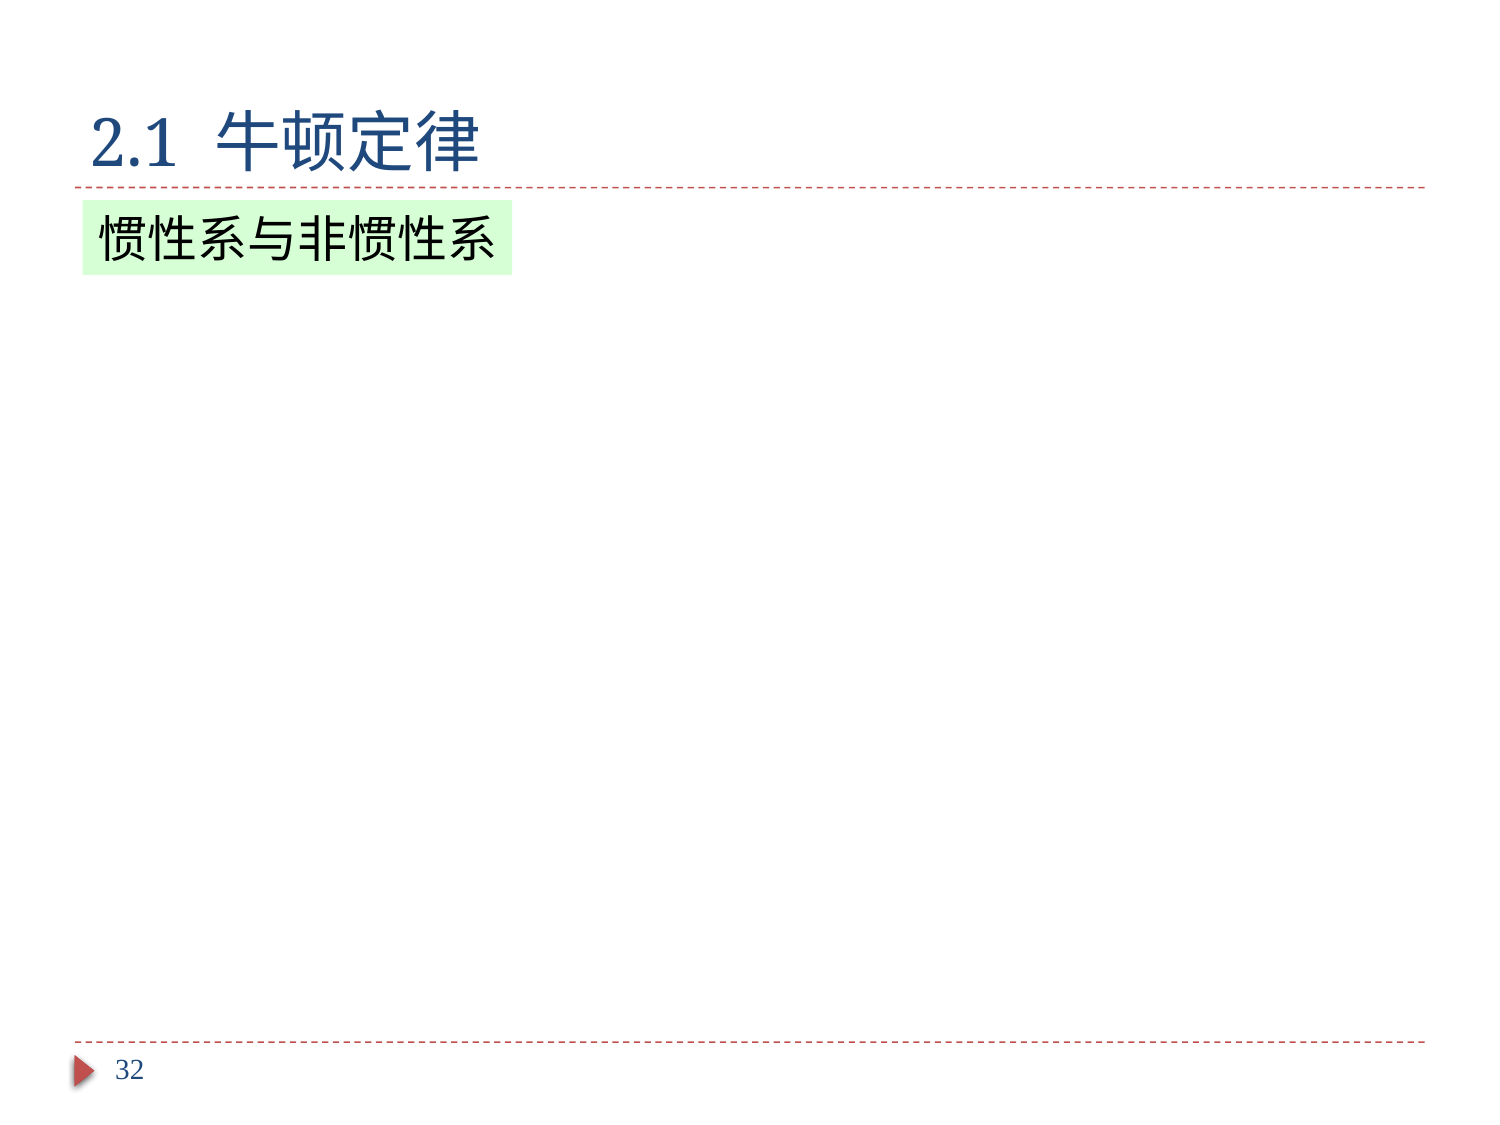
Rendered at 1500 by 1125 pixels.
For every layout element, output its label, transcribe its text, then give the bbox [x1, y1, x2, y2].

title 2.1 牛顿定律 [75, 37, 1425, 188]
slide_number 32 [100, 1042, 426, 1103]
text_box 惯性系与非惯性系 [82, 200, 513, 275]
